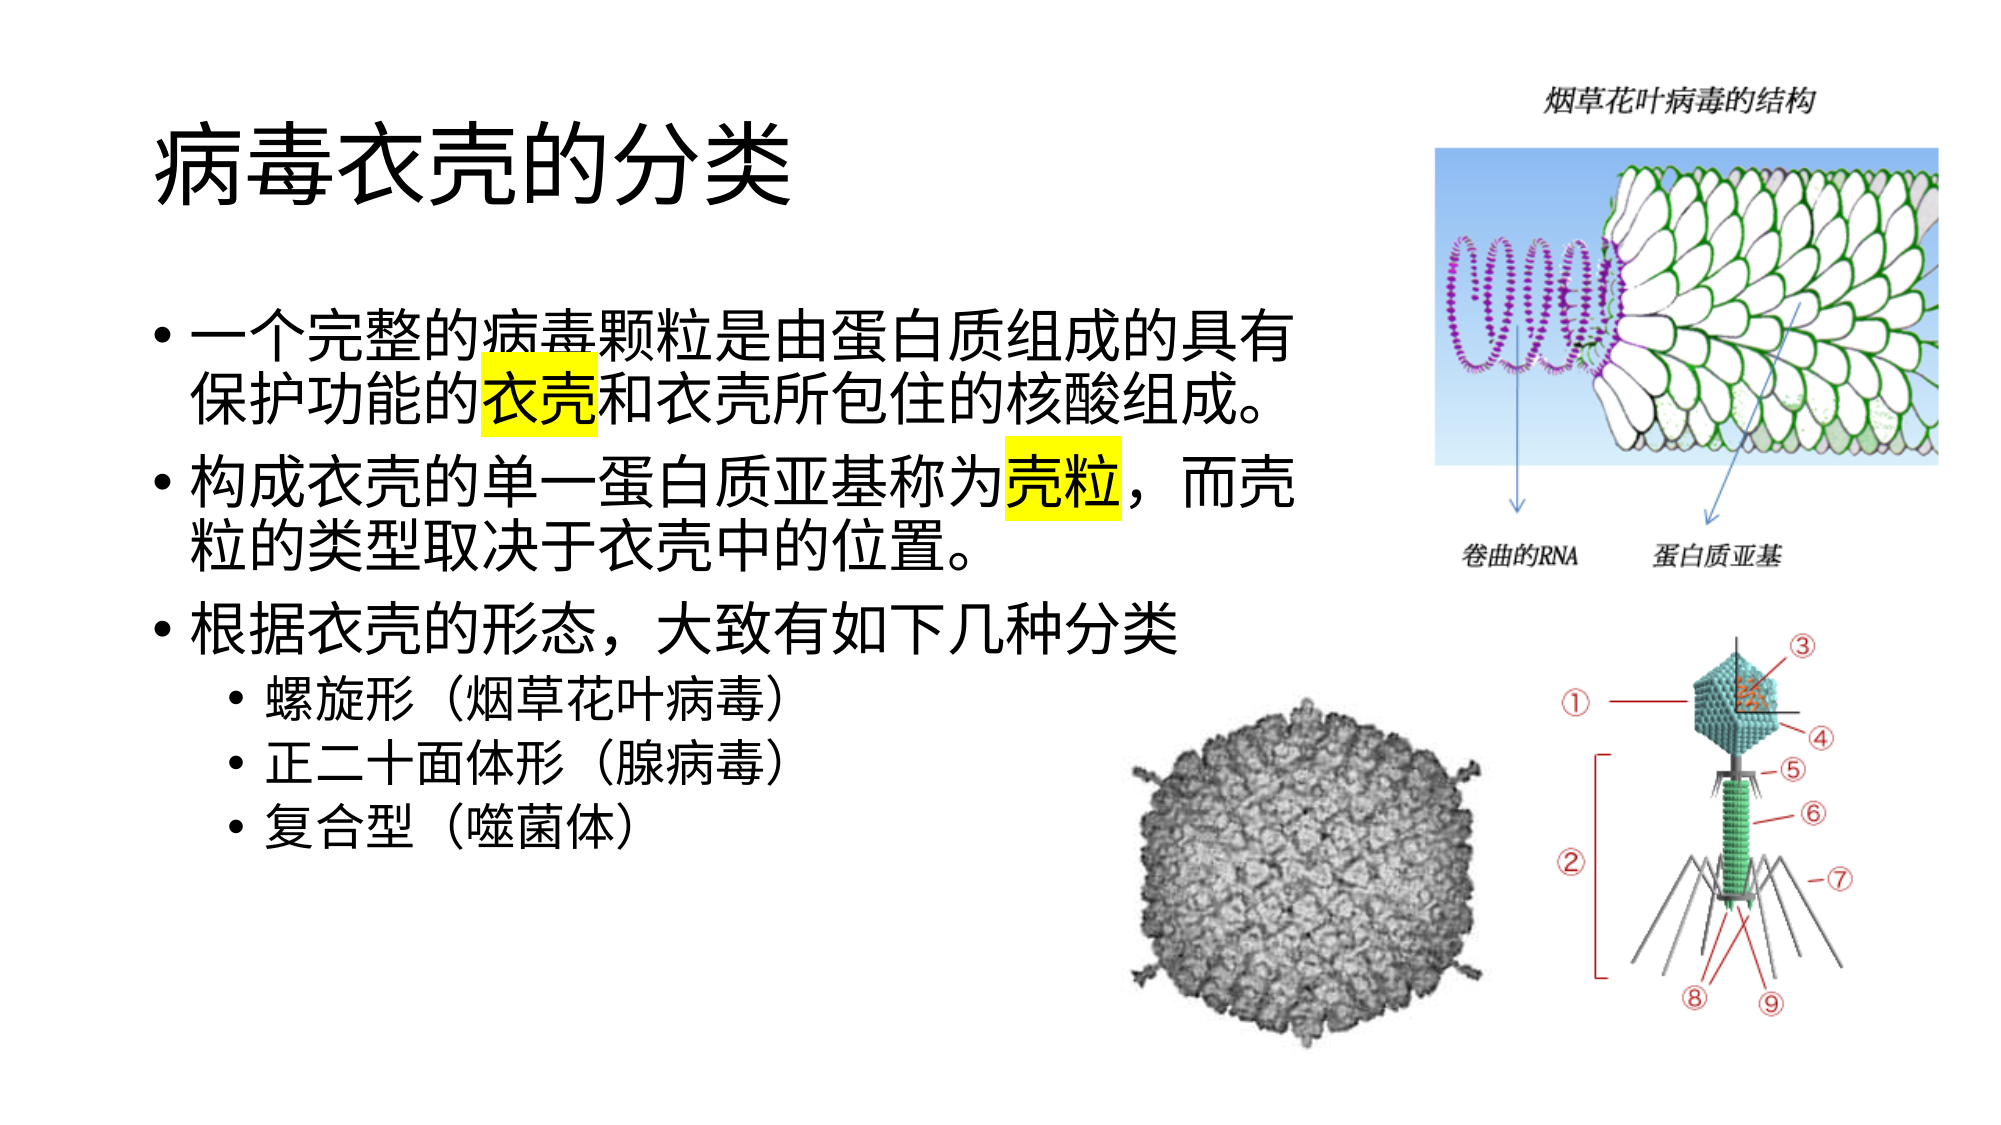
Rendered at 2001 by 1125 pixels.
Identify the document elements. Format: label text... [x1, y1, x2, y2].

title 病毒衣壳的分类 [137, 59, 1393, 278]
picture [1393, 59, 1978, 599]
list 一个完整的病毒颗粒是由蛋白质组成的具有保护功能的衣壳和衣壳所包住的核酸组成。 构成衣壳的单一蛋白质亚基称为壳粒，而壳粒的类型取决于衣壳中的位置。 根据衣壳的形态，大致有如下几种分类 螺旋形（烟草花叶病毒） 正二十面体形（腺病毒） 复合型（噬菌体） [137, 299, 1365, 1014]
picture [1538, 629, 1878, 1021]
picture [1106, 656, 1515, 1054]
